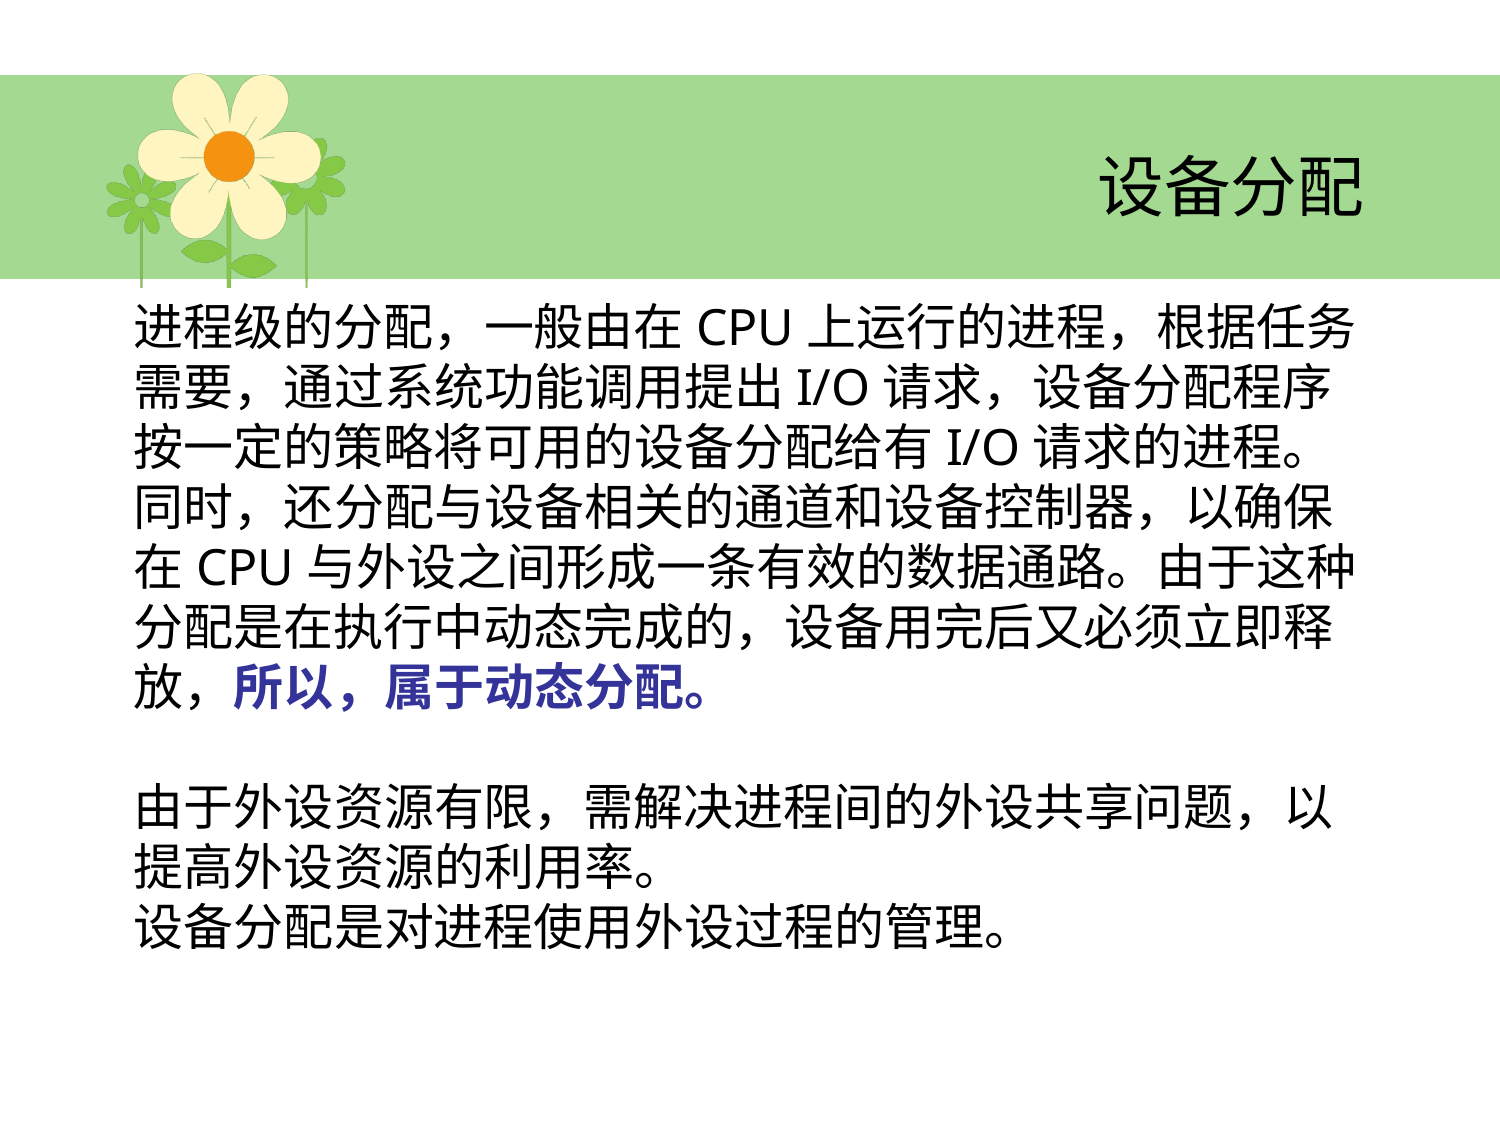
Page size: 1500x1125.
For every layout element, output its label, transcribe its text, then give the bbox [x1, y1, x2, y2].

picture [0, 0, 1500, 289]
list 进程级的分配，一般由在CPU上运行的进程，根据任务需要，通过系统功能调用提出I/O请求，设备分配程序按一定的策略将可用的设备分配给有I/O请求的进程。同时，还分配与设备相关的通道和设备控制器，以确保在CPU与外设之间形成一条有效的数据通路。由于这种分配是在执行中动态完成的，设备用完后又必须立即释放，所以，属于动态分配。 由于外设资源有限，需解决进程间的外设共享问题，以提高外设资源的利用率。 设备分配是对进程使用外设过程的管理。 [59, 288, 1387, 1031]
